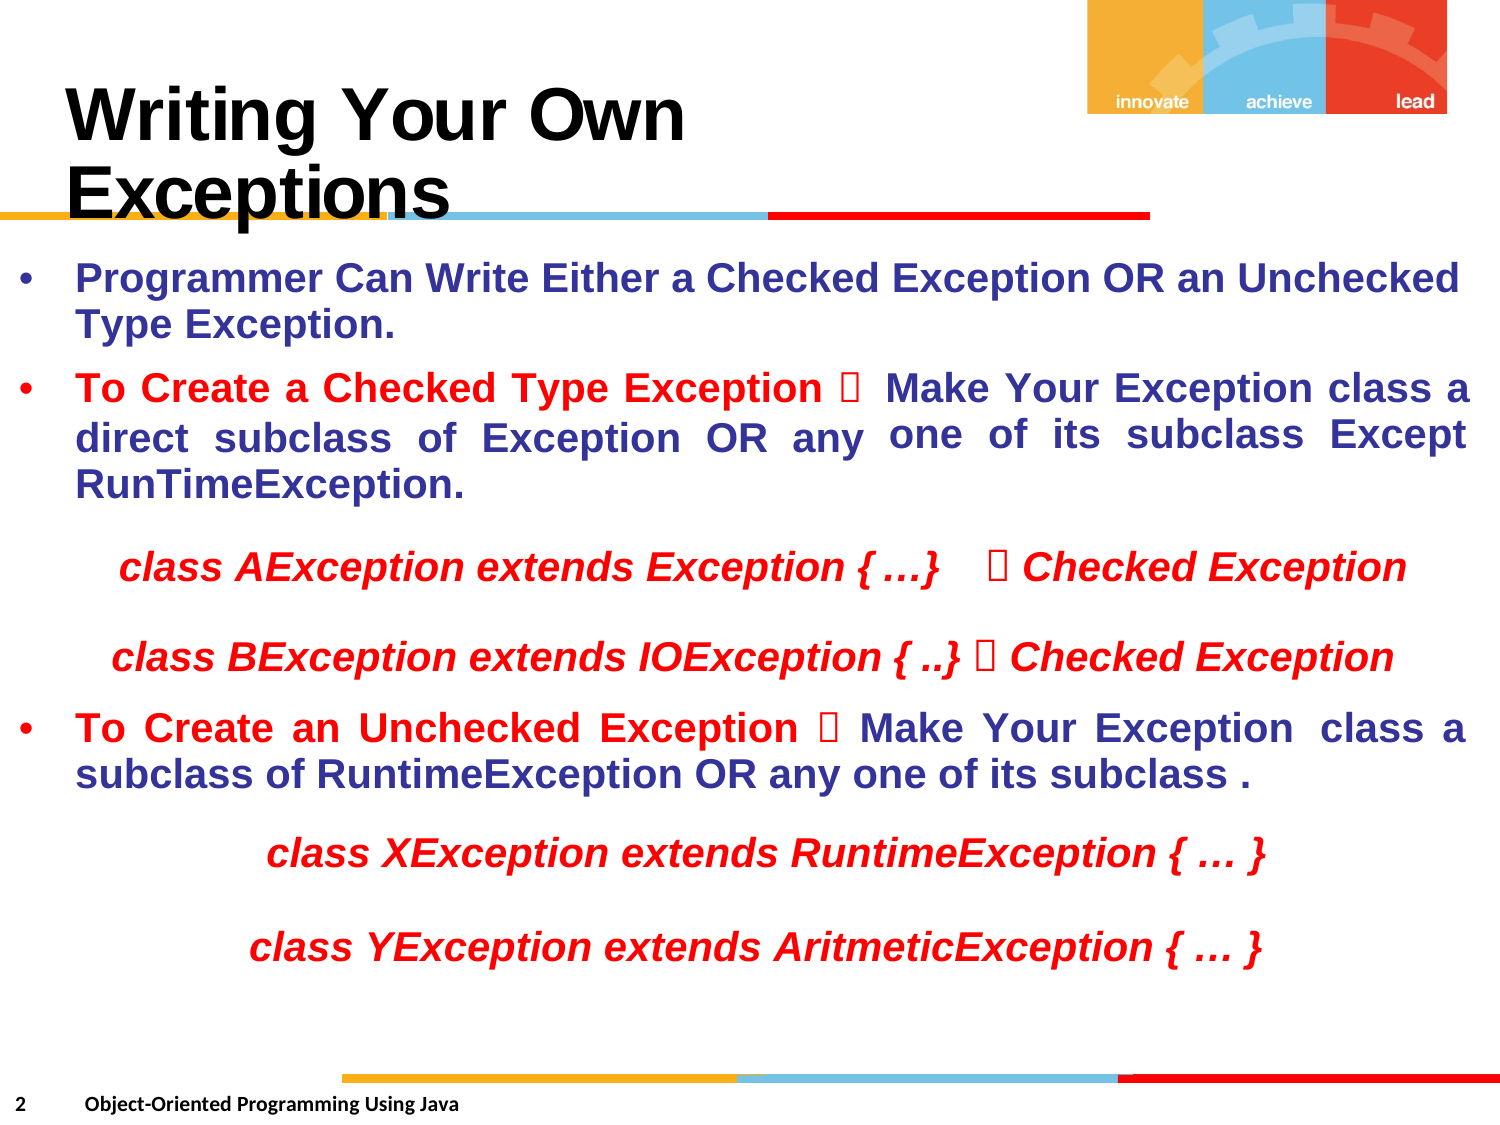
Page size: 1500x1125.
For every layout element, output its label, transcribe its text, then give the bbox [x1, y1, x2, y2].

text_box • [16, 705, 42, 752]
text_box • [16, 365, 42, 412]
text_box Make Your Exception class a one of its subclass Except [883, 365, 1474, 462]
text_box class BException extends IOException { ..}  Checked Exception [109, 633, 1416, 682]
text_box Object-Oriented Programming Using Java [82, 1092, 519, 1122]
text_box …}  Checked Exception [879, 543, 1431, 592]
text_box To Create an Unchecked Exception  Make Your Exception subclass of RuntimeException OR any one of its subclass . class XException extends RuntimeException { … } [73, 705, 1311, 882]
text_box To Create a Checked Type Exception  [73, 365, 879, 412]
text_box [1087, 0, 1448, 114]
text_box class AException extends Exception { [116, 545, 879, 592]
text_box 2 [12, 1092, 34, 1122]
text_box direct subclass of Exception OR RunTimeException. [73, 415, 776, 512]
text_box Writing Your Own Exceptions [62, 76, 1042, 156]
text_box Programmer Can Write Either a Checked Exception OR an Unchecked Type Exception. [73, 255, 1465, 352]
text_box • [16, 255, 42, 302]
text_box a [1440, 705, 1474, 752]
text_box class [1318, 705, 1433, 752]
text_box class YException extends AritmeticException { … } [247, 925, 1267, 972]
text_box any [790, 415, 873, 462]
